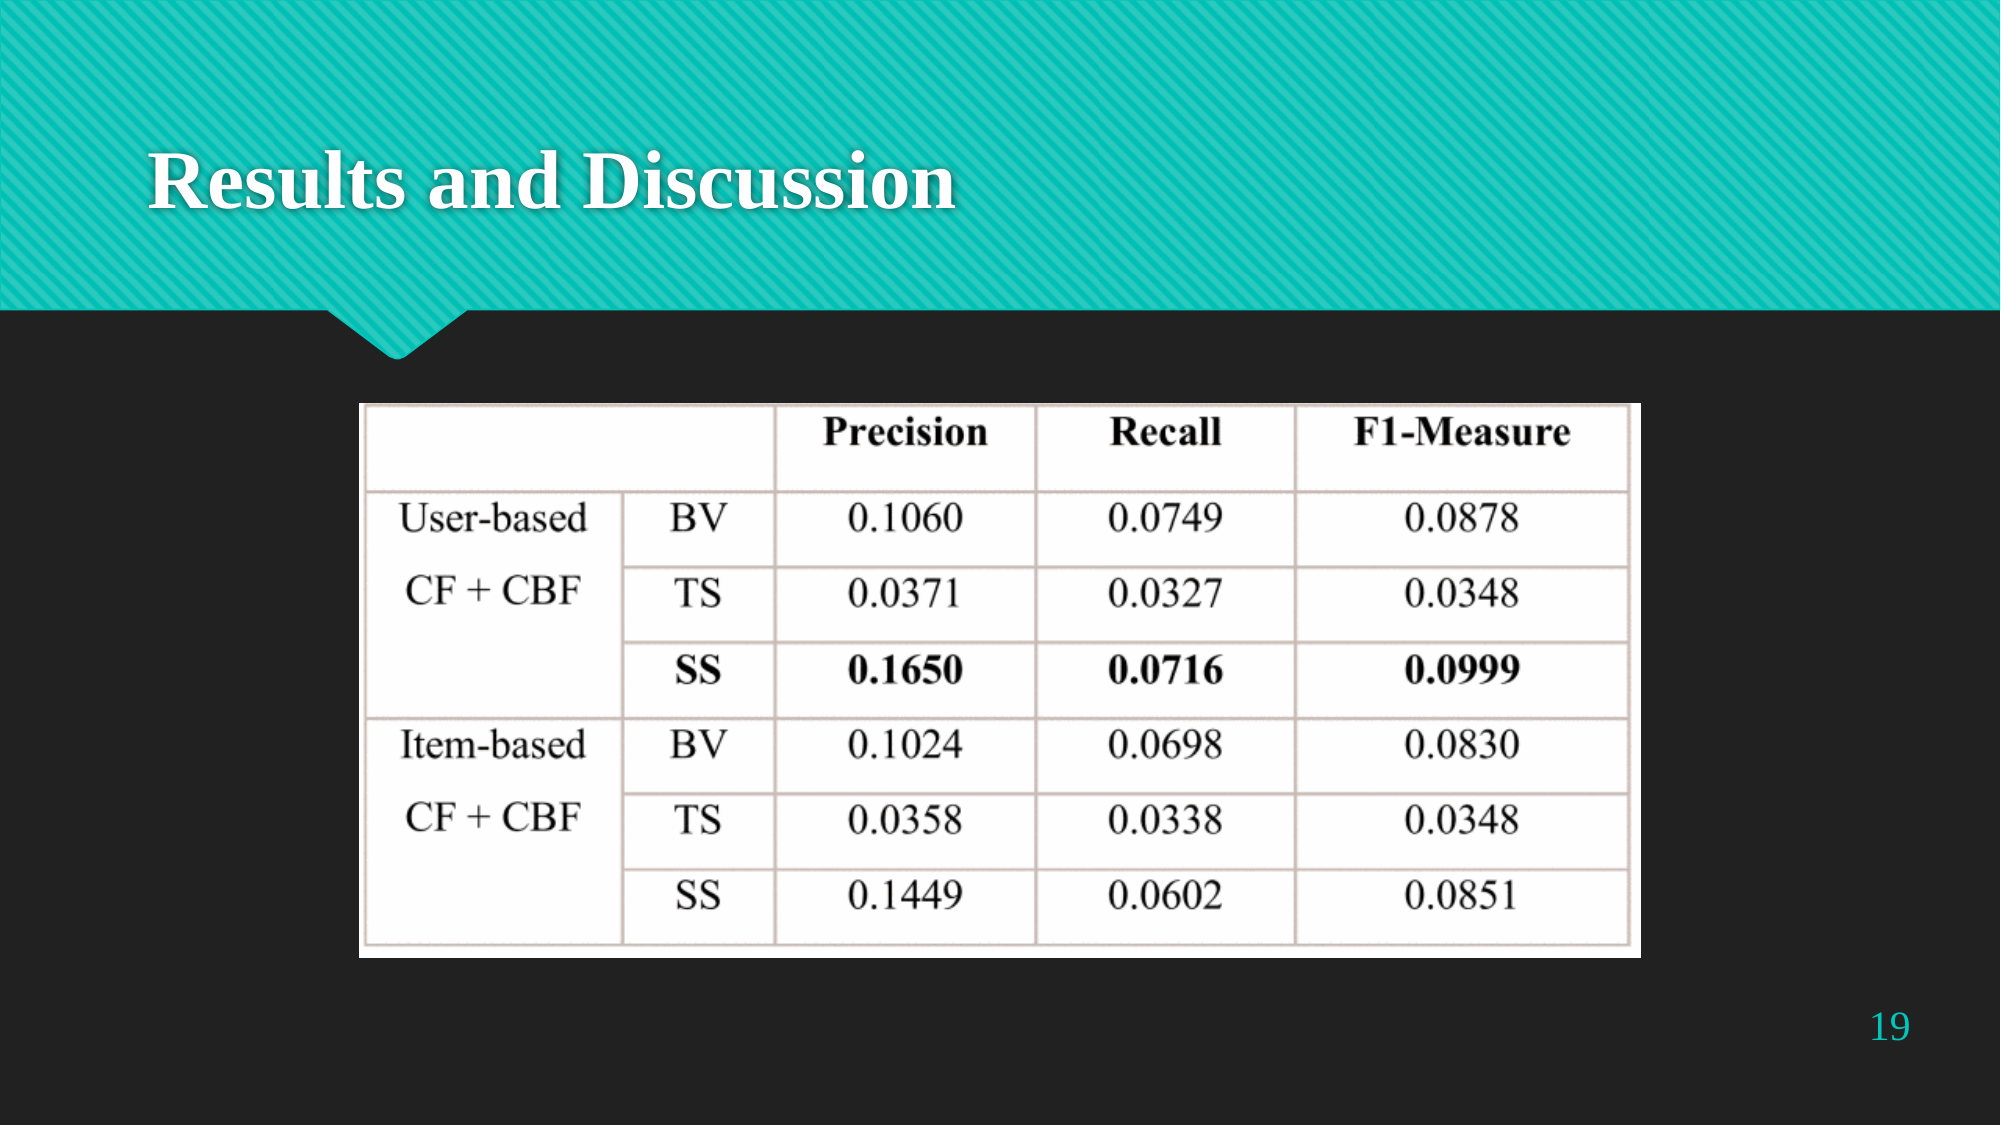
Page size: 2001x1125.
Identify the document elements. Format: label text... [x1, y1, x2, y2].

title Results and Discussion [132, 73, 1868, 233]
slide_number 19 [1751, 970, 1926, 1051]
picture [359, 402, 1641, 959]
